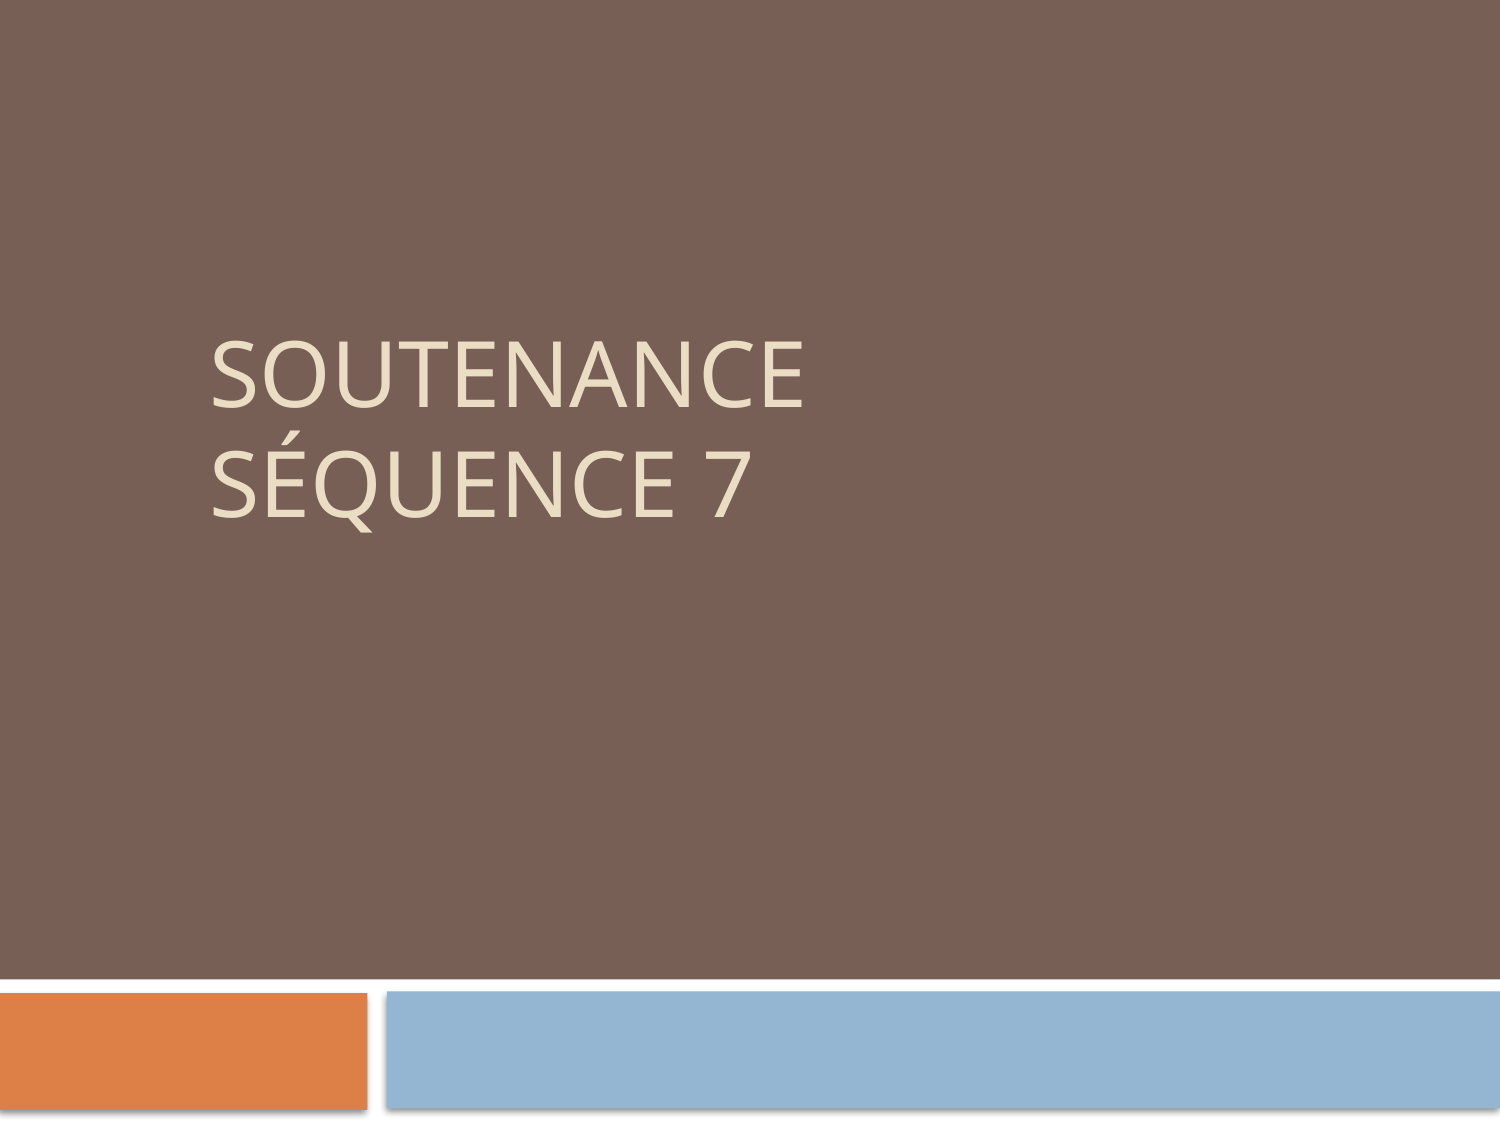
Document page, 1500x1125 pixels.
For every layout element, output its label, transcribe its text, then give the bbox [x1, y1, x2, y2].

title Soutenance Séquence 7 [194, 243, 1309, 544]
